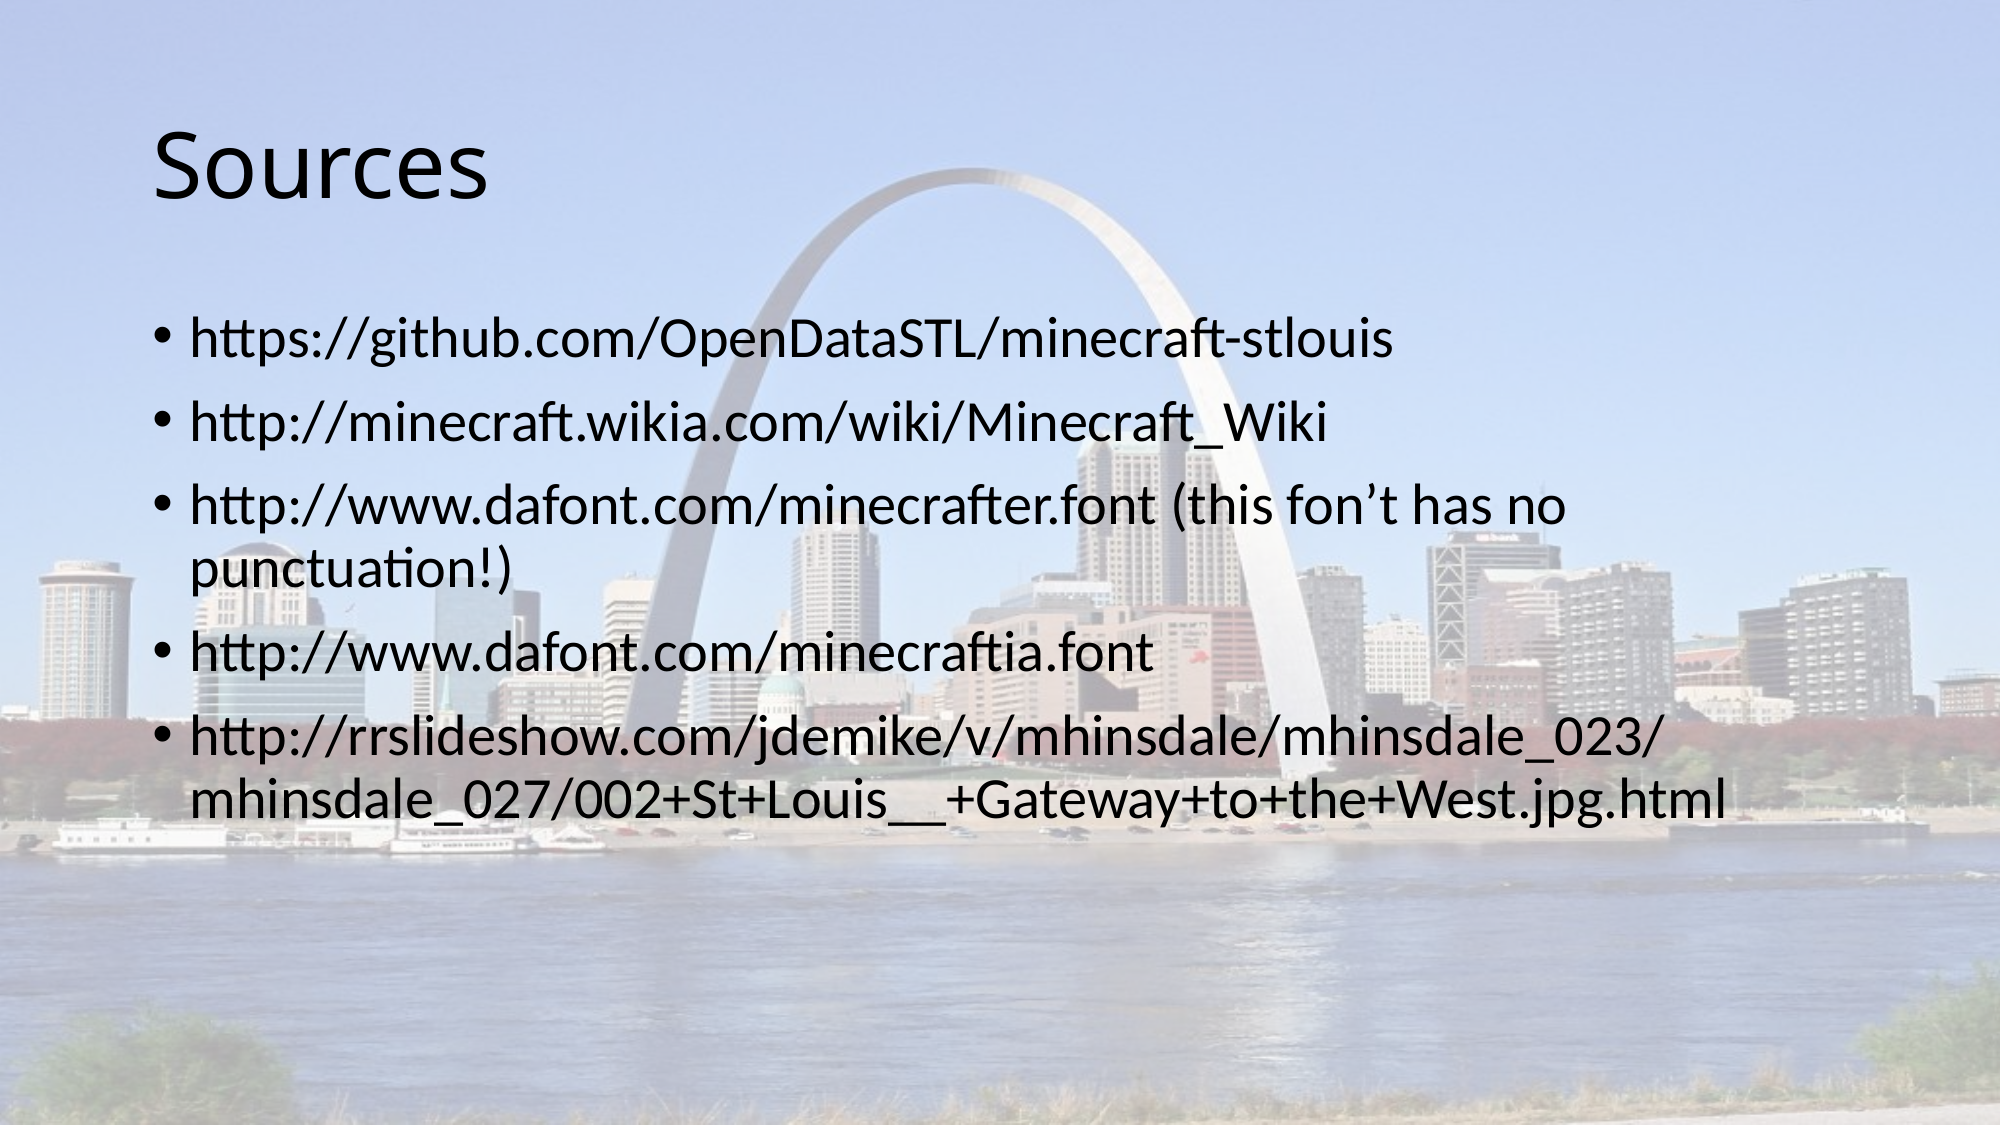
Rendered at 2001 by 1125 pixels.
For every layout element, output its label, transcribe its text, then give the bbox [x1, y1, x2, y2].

list https://github.com/OpenDataSTL/minecraft-stlouis http://minecraft.wikia.com/wiki/Minecraft_Wiki http://www.dafont.com/minecrafter.font (this fon’t has no punctuation!) http://www.dafont.com/minecraftia.font http://rrslideshow.com/jdemike/v/mhinsdale/mhinsdale_023/mhinsdale_027/002+St+Louis__+Gateway+to+the+West.jpg.html [137, 299, 1863, 1014]
title Sources [137, 59, 1863, 278]
